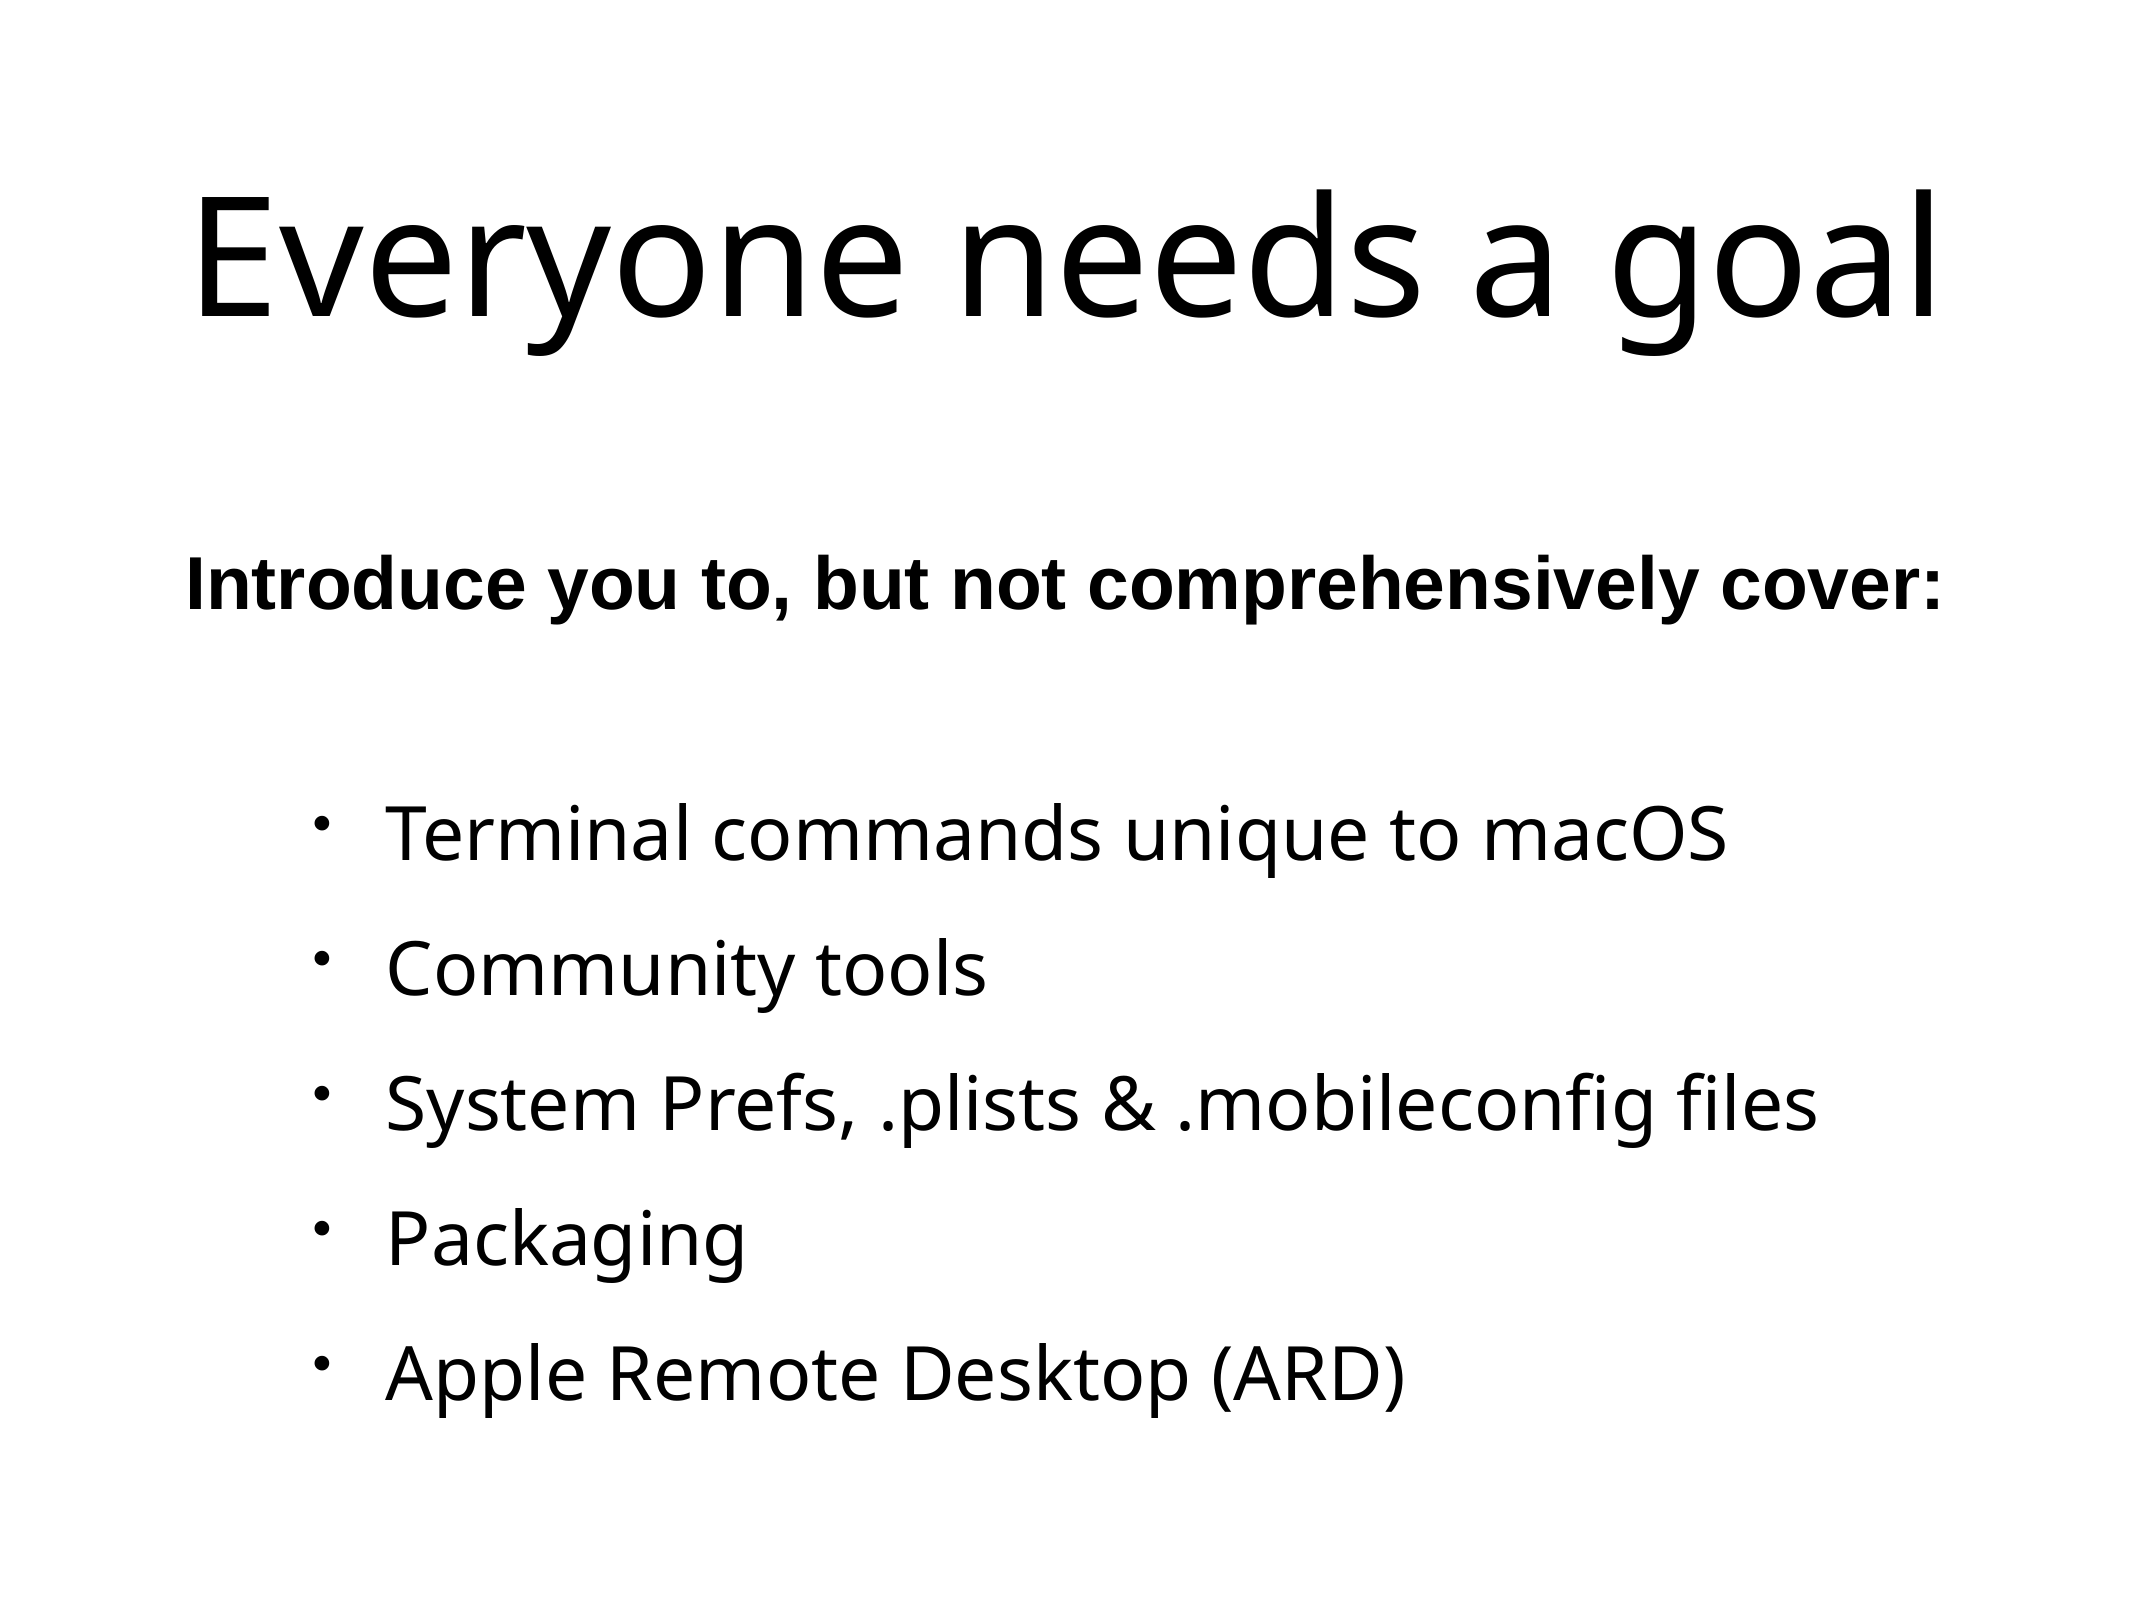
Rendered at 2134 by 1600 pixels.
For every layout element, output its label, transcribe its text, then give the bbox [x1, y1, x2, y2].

text_box Introduce you to, but not comprehensively cover: [177, 526, 1956, 633]
title Everyone needs a goal [155, 72, 1978, 428]
text_box Terminal commands unique to macOS Community tools System Prefs, .plists & .mobileconfig files Packaging Apple Remote Desktop (ARD) [304, 732, 1829, 1424]
